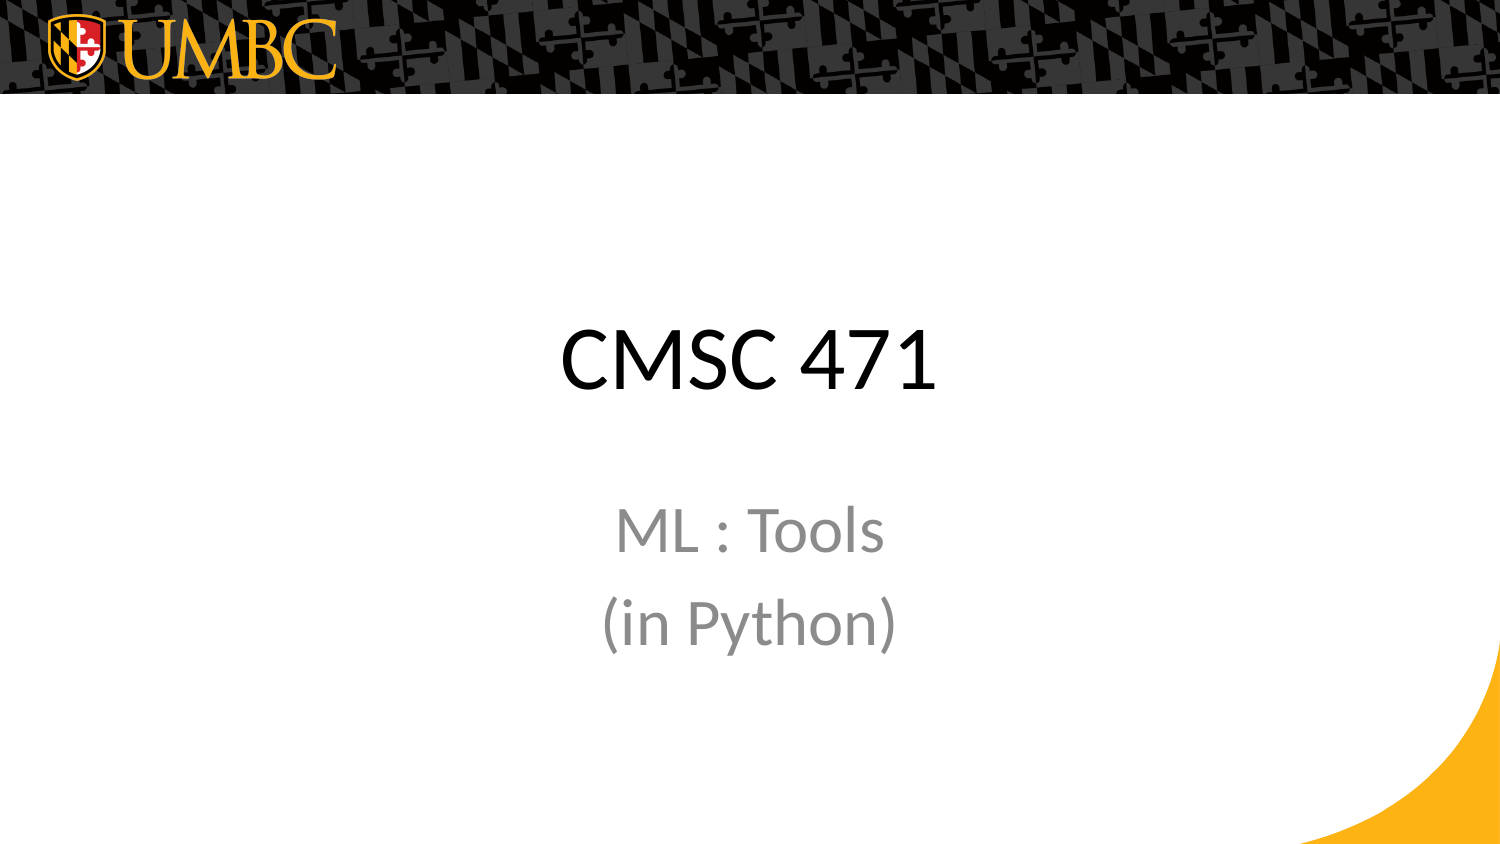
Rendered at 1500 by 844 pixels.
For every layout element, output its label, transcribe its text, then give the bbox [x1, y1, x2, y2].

title CMSC 471 [112, 262, 1388, 443]
subtitle ML : Tools (in Python) [225, 478, 1275, 694]
picture [1299, 639, 1500, 844]
picture [0, 0, 1500, 94]
